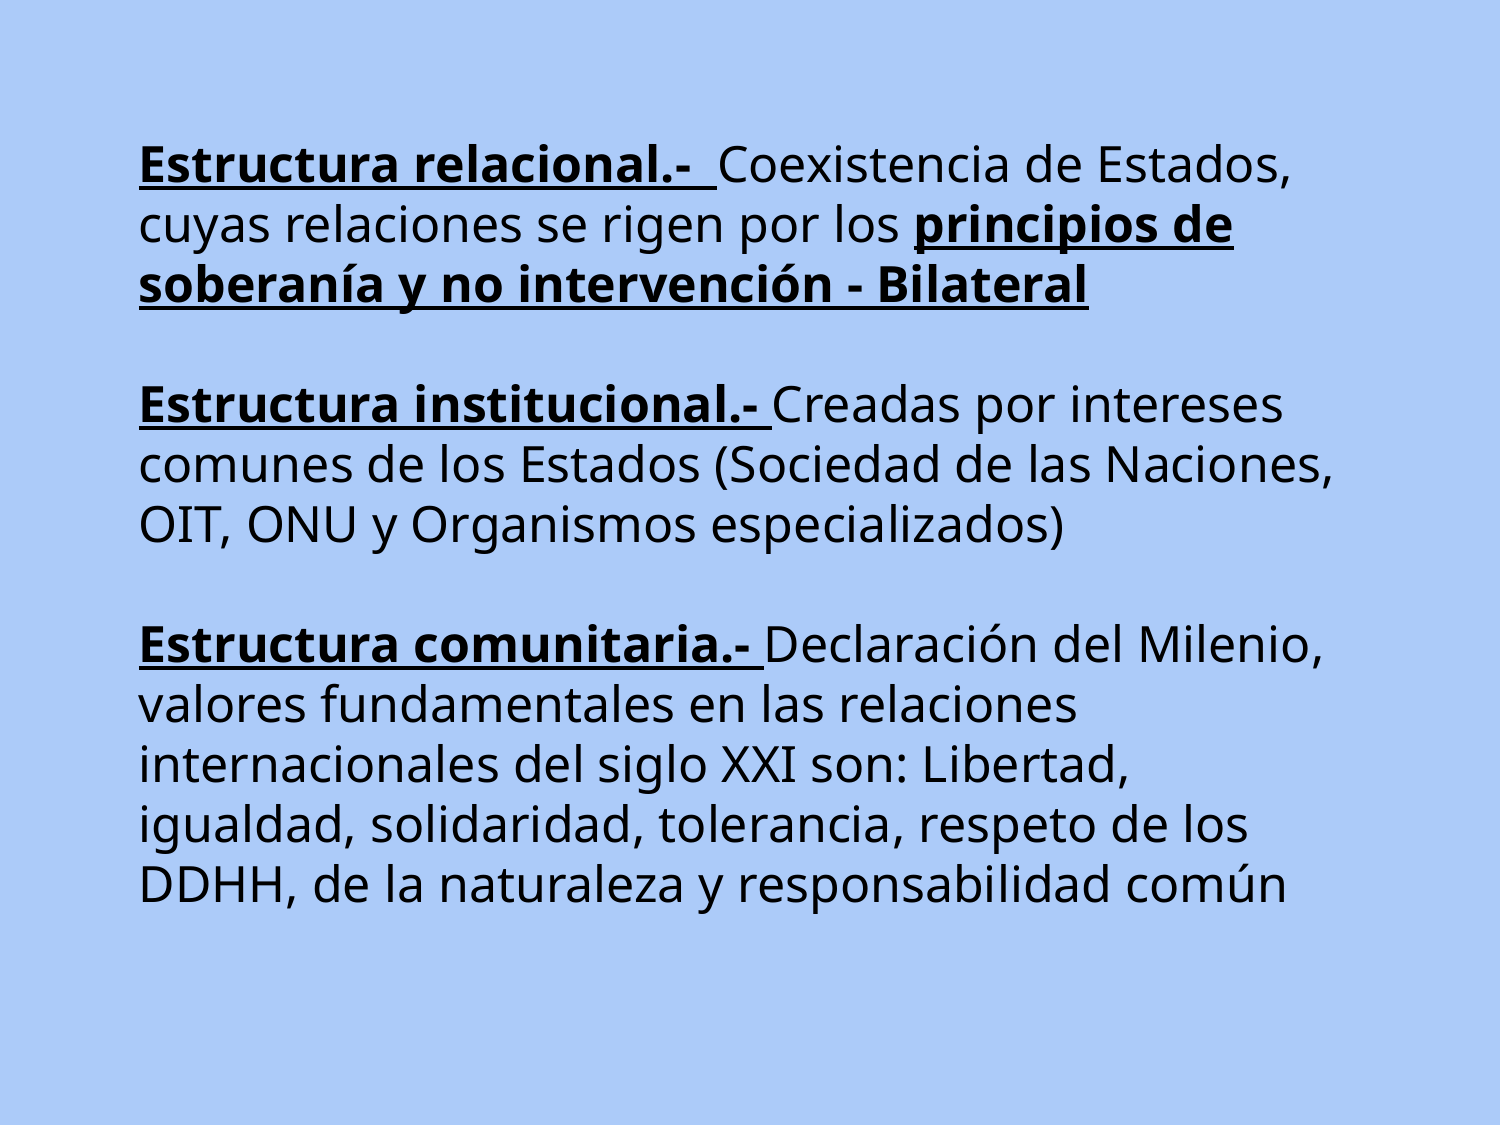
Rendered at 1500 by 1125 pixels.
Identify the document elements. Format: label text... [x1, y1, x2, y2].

text_box Estructura relacional.- Coexistencia de Estados, cuyas relaciones se rigen por los principios de soberanía y no intervención - Bilateral Estructura institucional.- Creadas por intereses comunes de los Estados (Sociedad de las Naciones, OIT, ONU y Organismos especializados) Estructura comunitaria.- Declaración del Milenio, valores fundamentales en las relaciones internacionales del siglo XXI son: Libertad, igualdad, solidaridad, tolerancia, respeto de los DDHH, de la naturaleza y responsabilidad común [123, 125, 1365, 921]
